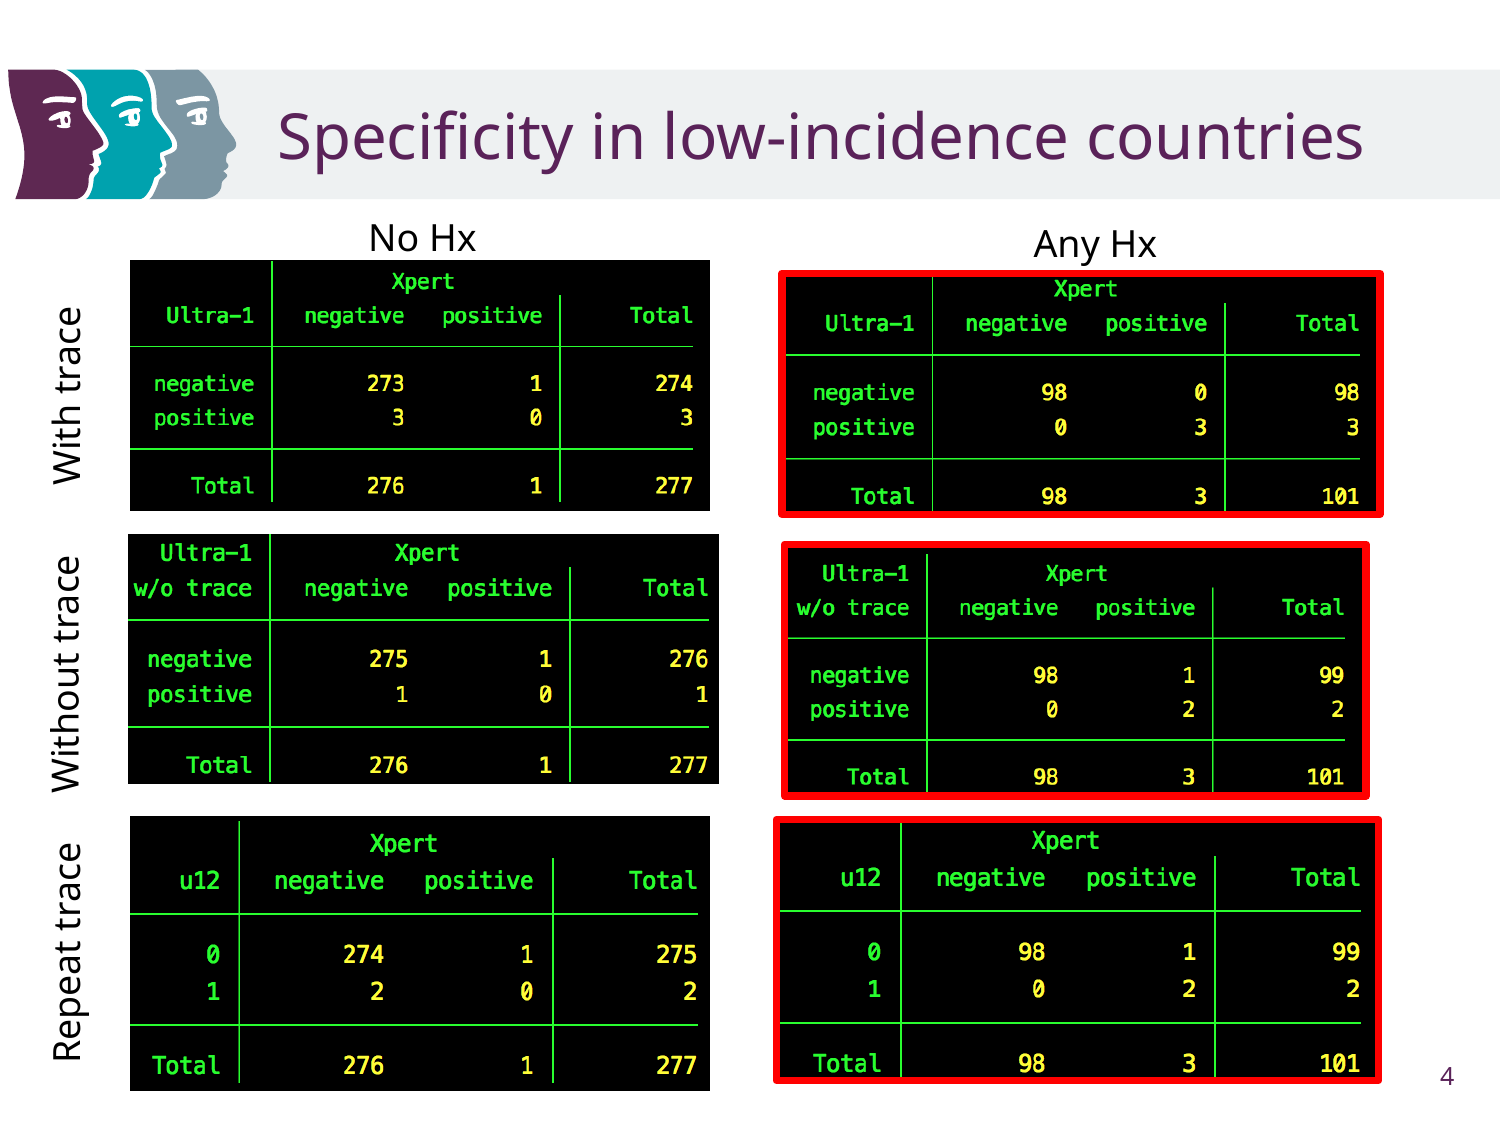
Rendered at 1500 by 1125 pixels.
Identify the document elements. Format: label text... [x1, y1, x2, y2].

picture [779, 822, 1376, 1078]
title Specificity in low-incidence countries [262, 69, 1395, 200]
picture [128, 534, 719, 785]
text_box Any Hx [1018, 212, 1173, 270]
text_box Repeat trace [35, 827, 95, 1079]
picture [130, 815, 711, 1091]
text_box No Hx [353, 206, 492, 258]
text_box With trace [35, 291, 95, 501]
picture [787, 547, 1363, 793]
slide_number 4 [1119, 1047, 1470, 1108]
text_box Without trace [33, 539, 94, 809]
picture [130, 259, 711, 511]
picture [785, 276, 1377, 511]
